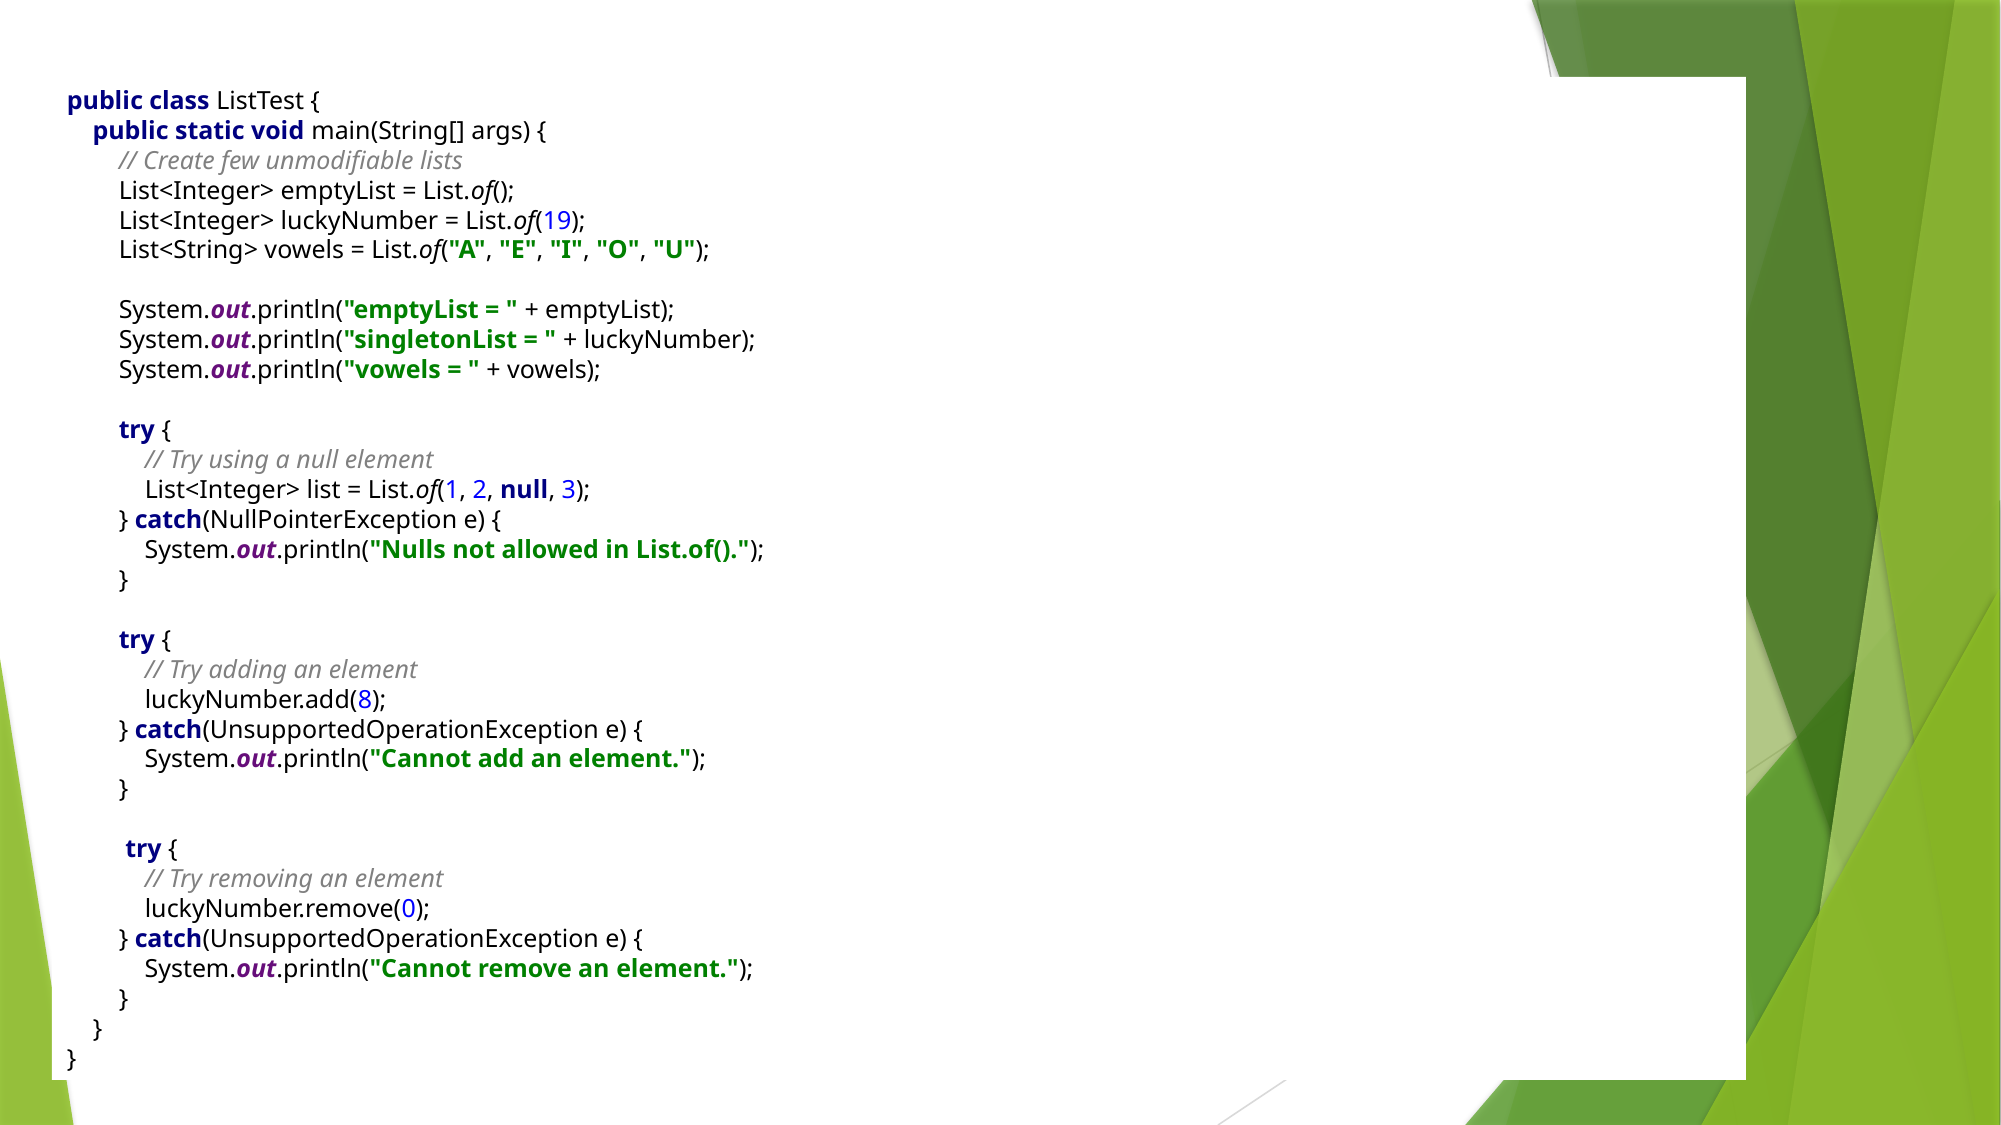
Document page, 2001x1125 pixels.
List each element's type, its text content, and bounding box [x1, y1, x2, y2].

list public class ListTest { public static void main(String[] args) { // Create few unmodifiable lists List<Integer> emptyList = List.of(); List<Integer> luckyNumber = List.of(19); List<String> vowels = List.of("A", "E", "I", "O", "U"); System.out.println("emptyList = " + emptyList); System.out.println("singletonList = " + luckyNumber); System.out.println("vowels = " + vowels); try { // Try using a null element List<Integer> list = List.of(1, 2, null, 3); } catch(NullPointerException e) { System.out.println("Nulls not allowed in List.of()."); } try { // Try adding an element luckyNumber.add(8); } catch(UnsupportedOperationException e) { System.out.println("Cannot add an element."); } try { // Try removing an element luckyNumber.remove(0); } catch(UnsupportedOperationException e) { System.out.println("Cannot remove an element."); } } } [51, 76, 1746, 1080]
